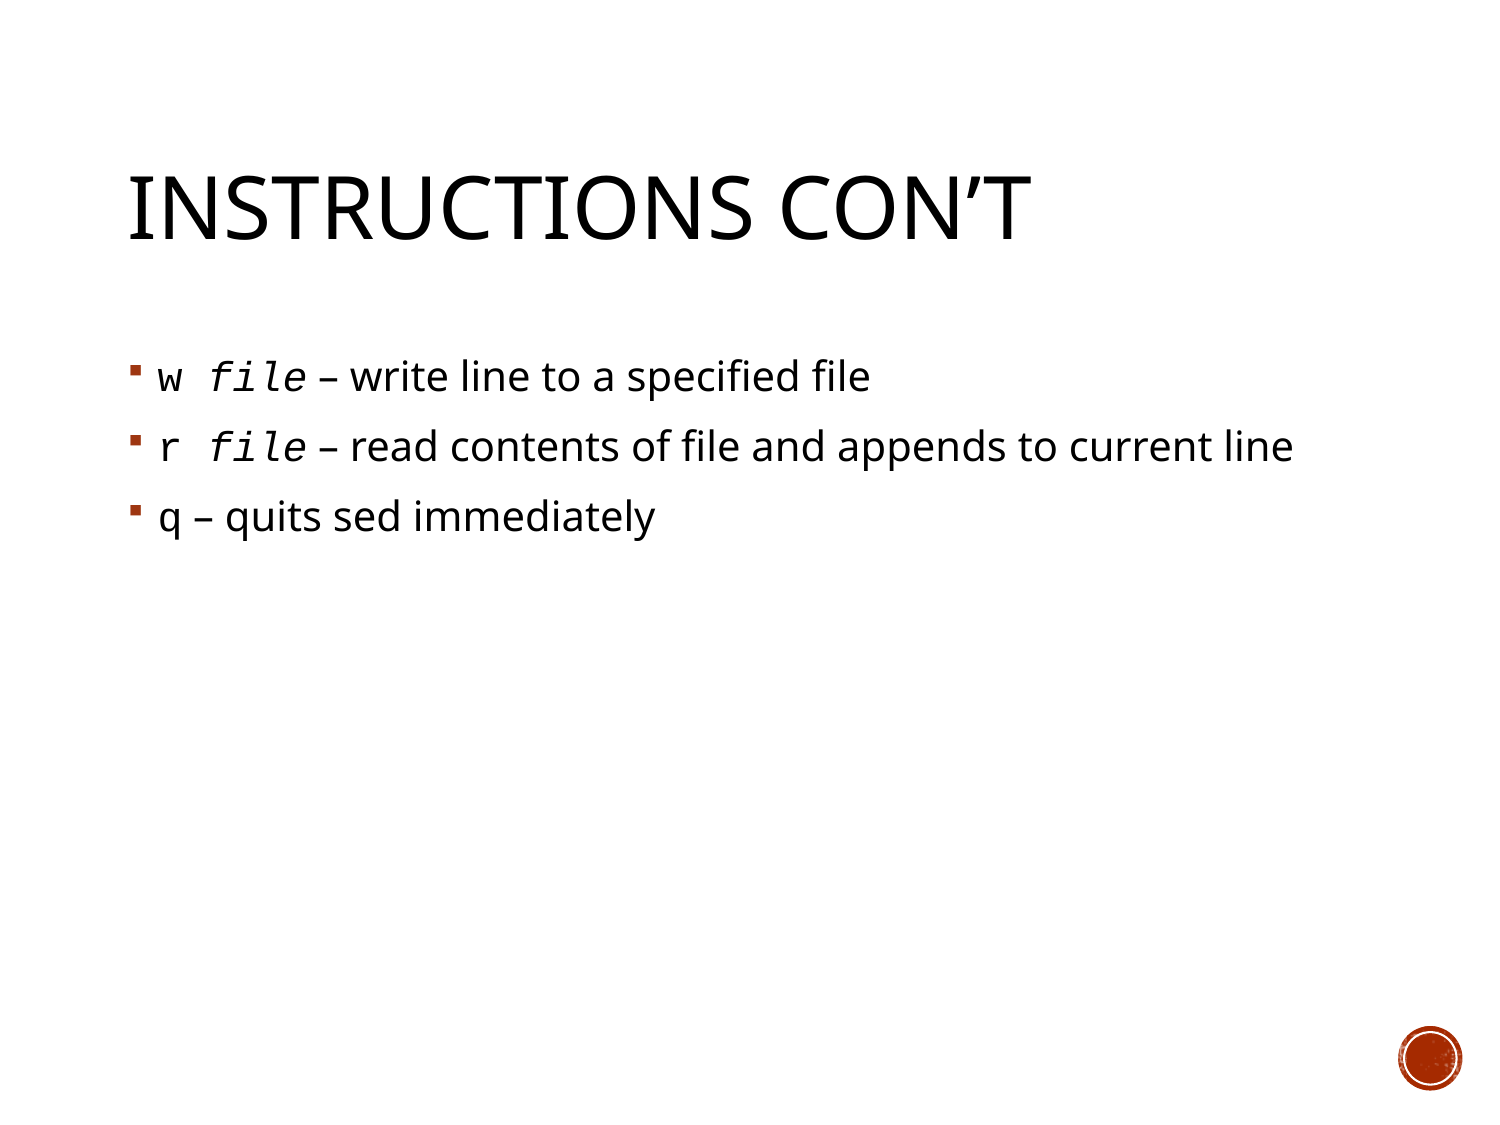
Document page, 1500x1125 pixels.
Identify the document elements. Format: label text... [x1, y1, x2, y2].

list w file – write line to a specified file r file – read contents of file and appends to current line q – quits sed immediately [112, 348, 1388, 1013]
title Instructions con’t [112, 79, 1388, 344]
